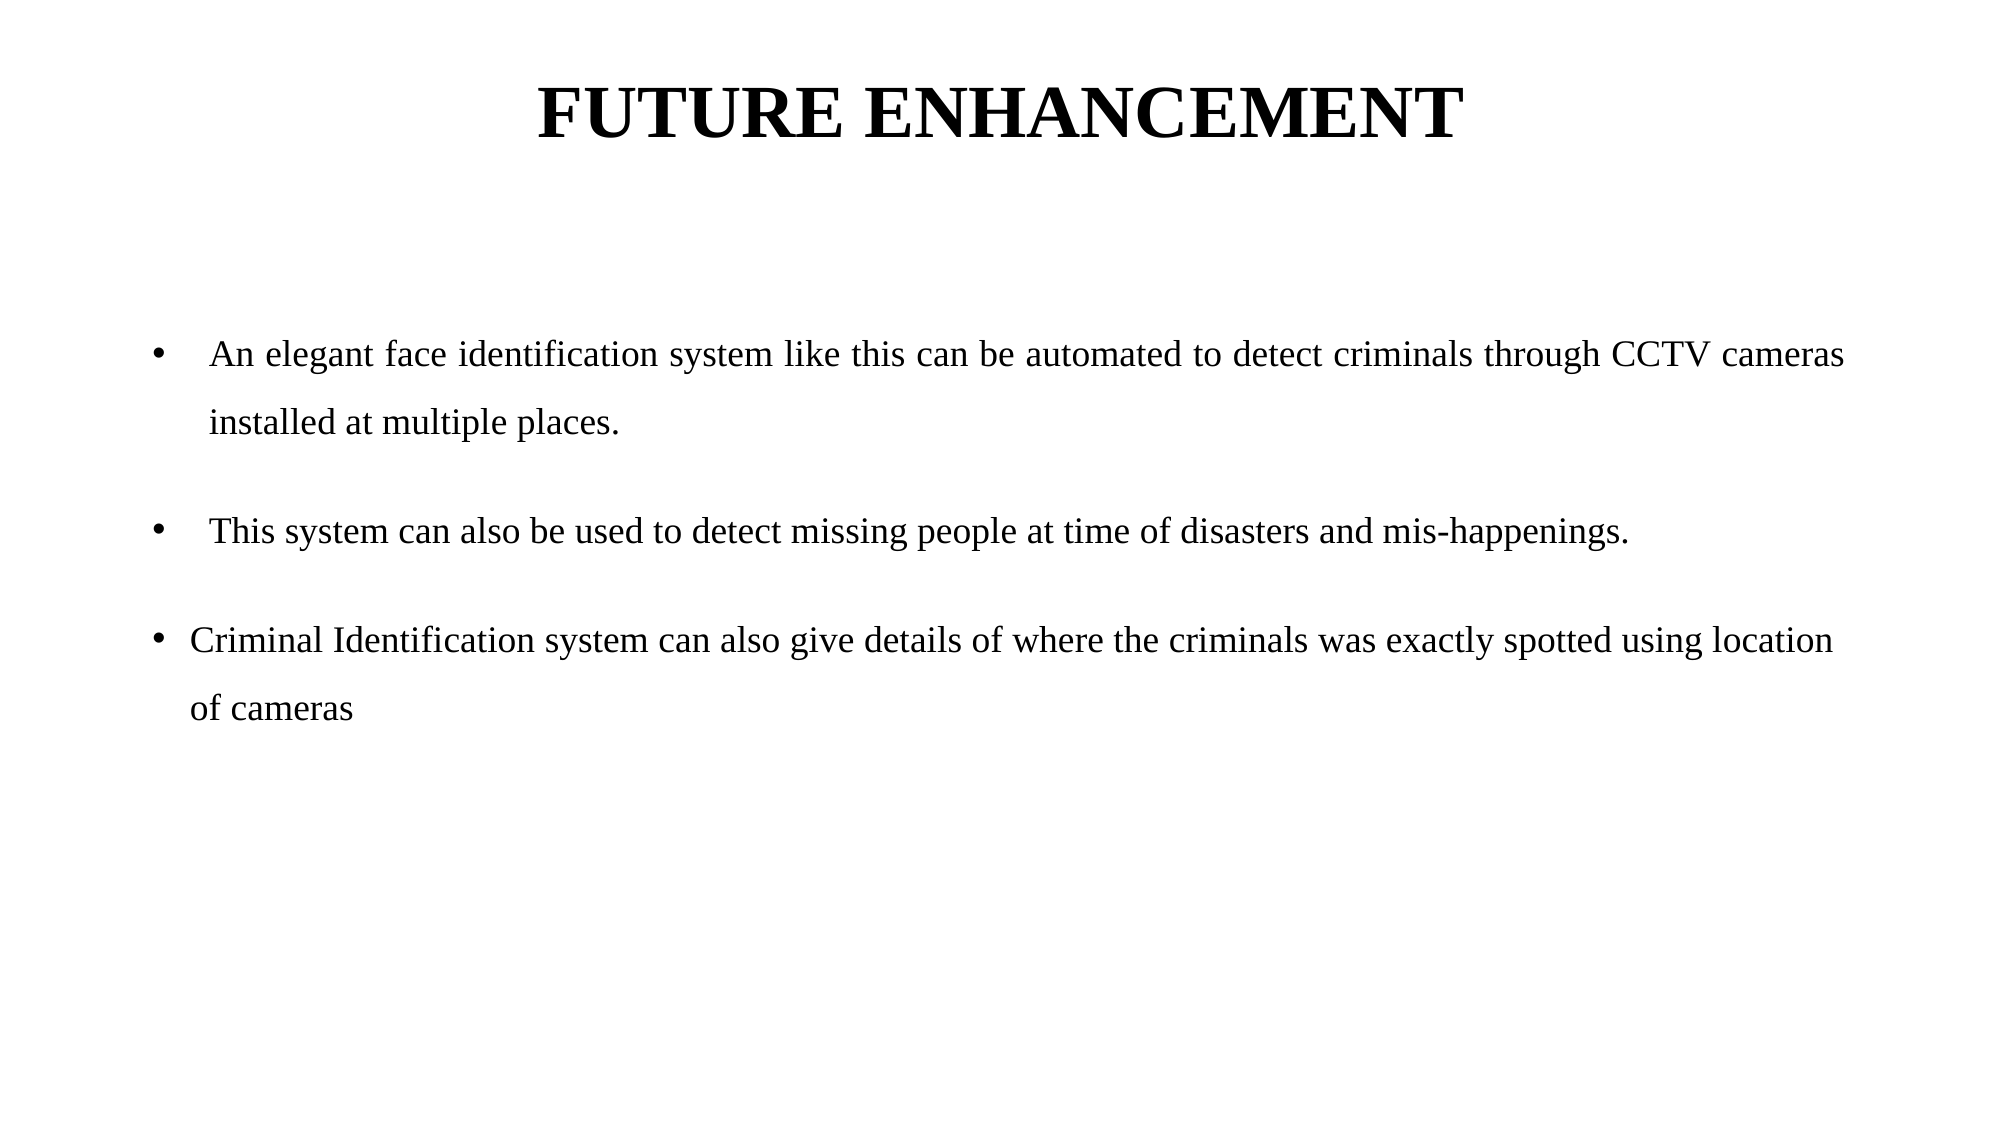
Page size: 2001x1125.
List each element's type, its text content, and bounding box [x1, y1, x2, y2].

list An elegant face identification system like this can be automated to detect criminals through CCTV cameras installed at multiple places. This system can also be used to detect missing people at time of disasters and mis-happenings. Criminal Identification system can also give details of where the criminals was exactly spotted using location of cameras [137, 299, 1863, 845]
title FUTURE ENHANCEMENT [137, 59, 1863, 250]
